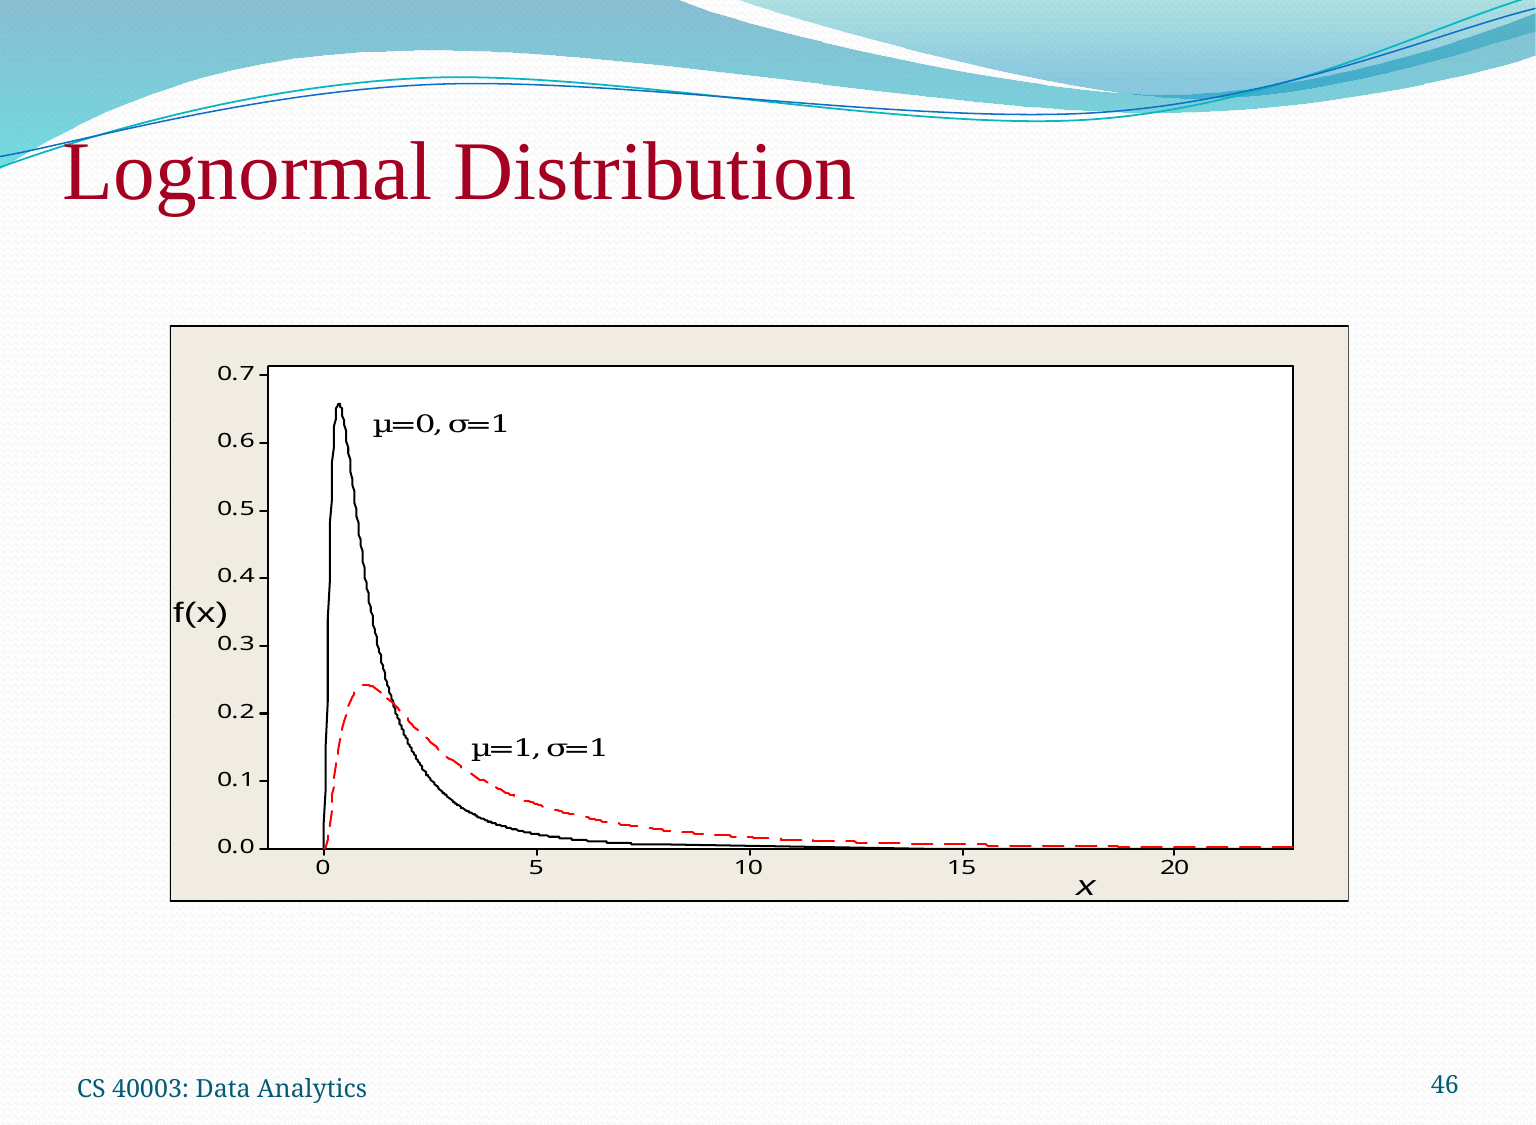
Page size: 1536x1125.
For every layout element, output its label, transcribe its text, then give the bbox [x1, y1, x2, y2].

slide_number 46 [1395, 1042, 1459, 1103]
text_box [72, 239, 1395, 1109]
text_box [152, 321, 1356, 907]
title Lognormal Distribution [62, 28, 1445, 217]
